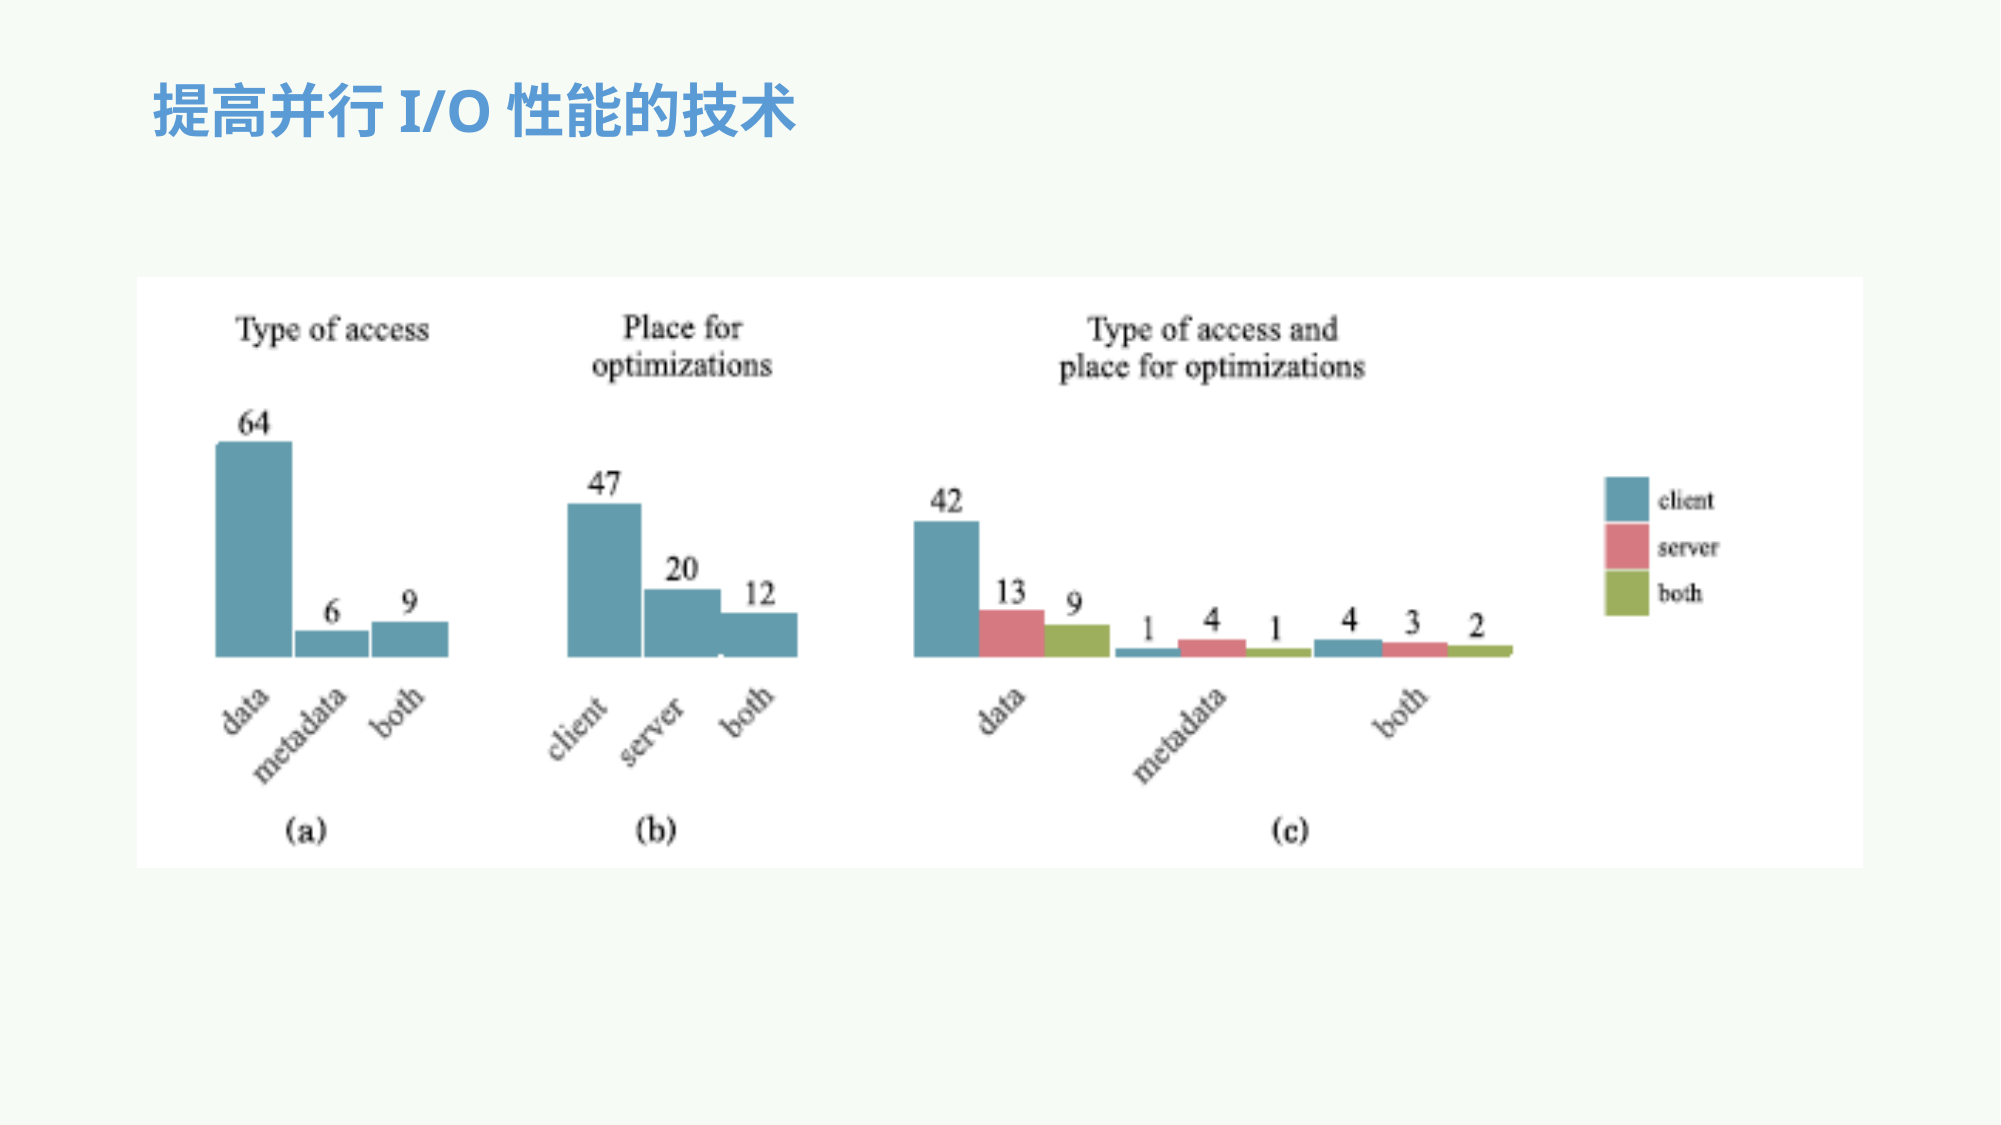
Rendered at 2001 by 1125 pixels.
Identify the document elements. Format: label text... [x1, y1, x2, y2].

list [137, 277, 1863, 868]
title 提高并行I/O性能的技术 [137, 59, 1863, 277]
